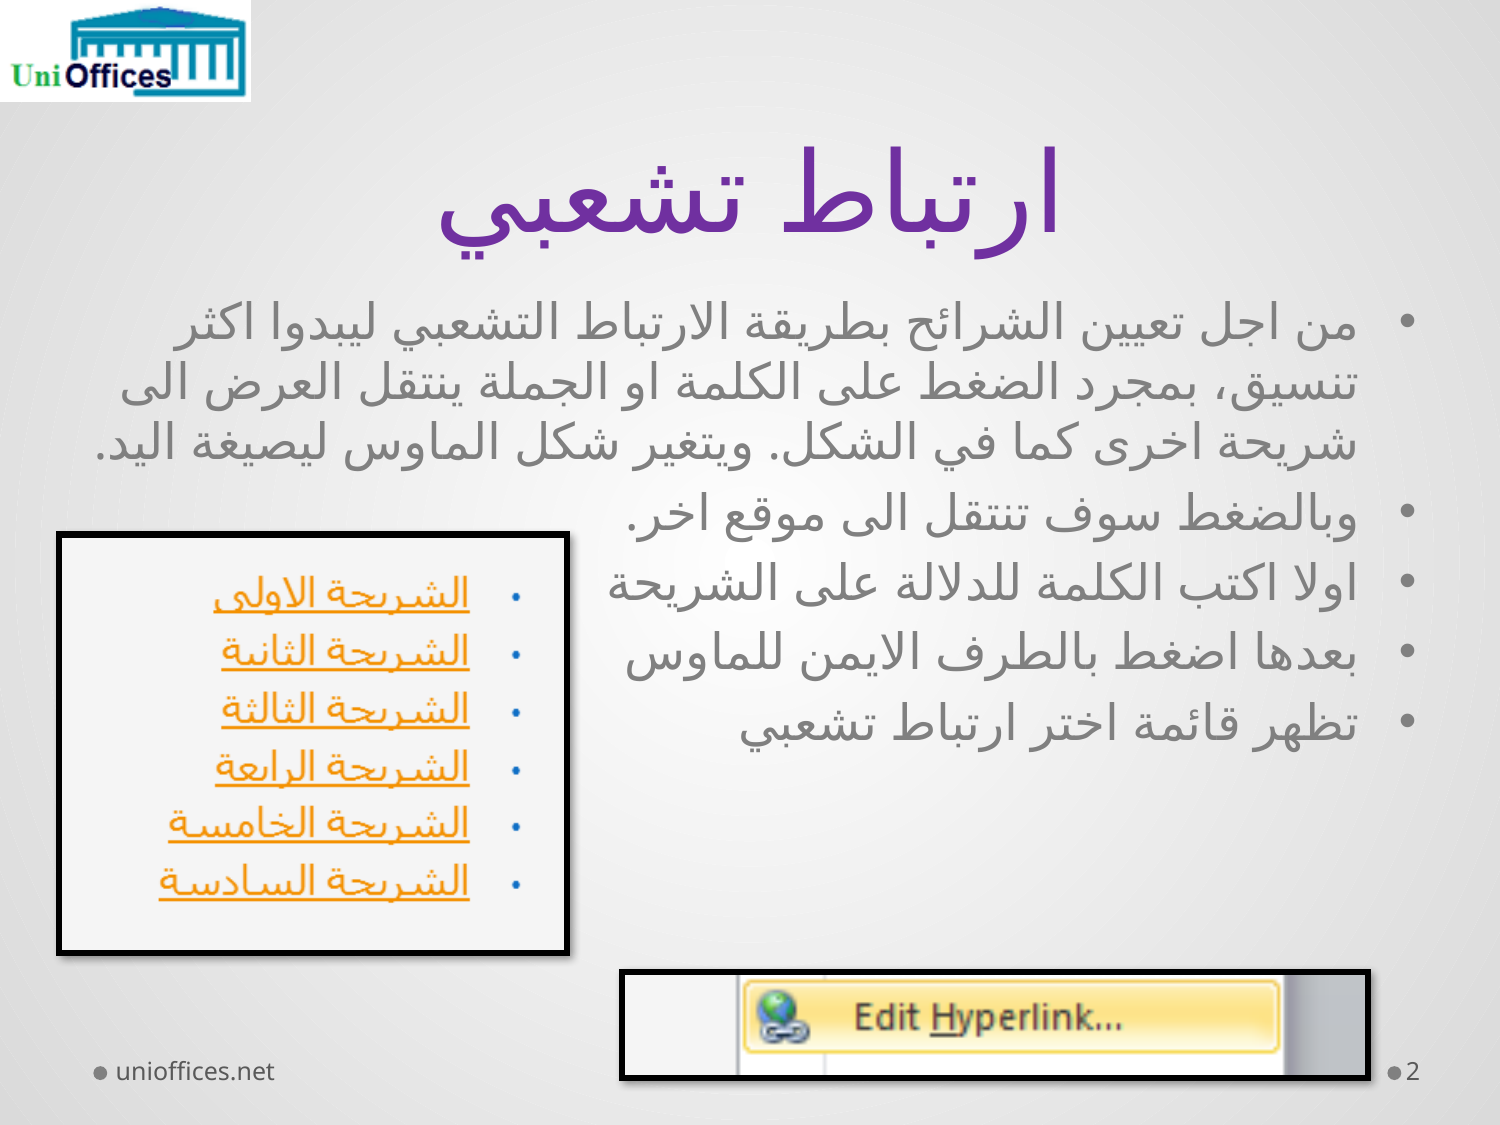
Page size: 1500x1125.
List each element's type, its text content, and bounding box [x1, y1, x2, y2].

list من اجل تعيين الشرائح بطريقة الارتباط التشعبي ليبدوا اكثر تنسيق، بمجرد الضغط على الكلمة او الجملة ينتقل العرض الى شريحة اخرى كما في الشكل. ويتغير شكل الماوس ليصيغة اليد. وبالضغط سوف تنتقل الى موقع اخر. اولا اكتب الكلمة للدلالة على الشريحة بعدها اضغط بالطرف الايمن للماوس تظهر قائمة اختر ارتباط تشعبي [37, 282, 1432, 1025]
picture [62, 537, 565, 951]
slide_number 2 [1401, 1042, 1494, 1103]
picture [624, 974, 1366, 1076]
picture [0, 0, 75, 102]
title ارتباط تشعبي [75, 0, 1425, 263]
footer unioffices.net [108, 1042, 576, 1103]
